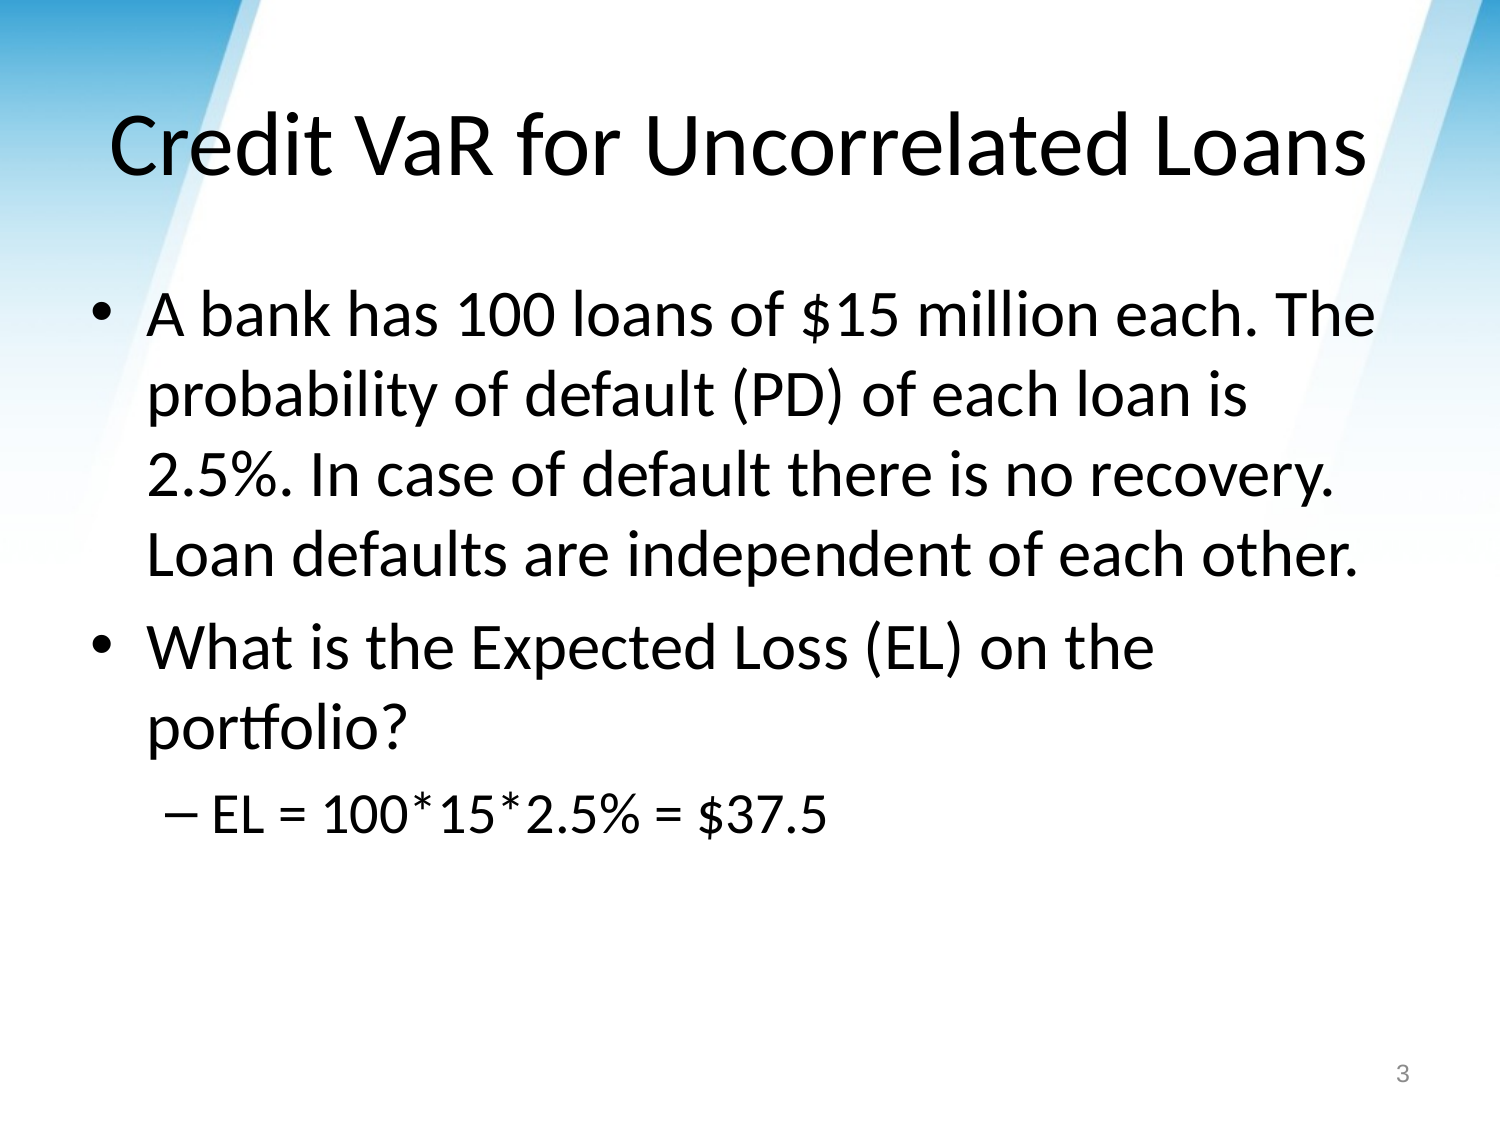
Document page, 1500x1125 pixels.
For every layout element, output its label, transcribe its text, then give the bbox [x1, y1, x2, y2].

title Credit VaR for Uncorrelated Loans [75, 45, 1425, 233]
picture [0, 0, 1500, 771]
slide_number 3 [1074, 1042, 1425, 1103]
list A bank has 100 loans of $15 million each. The probability of default (PD) of each loan is 2.5%. In case of default there is no recovery. Loan defaults are independent of each other. What is the Expected Loss (EL) on the portfolio? EL = 100*15*2.5% = $37.5 [75, 262, 1425, 1005]
